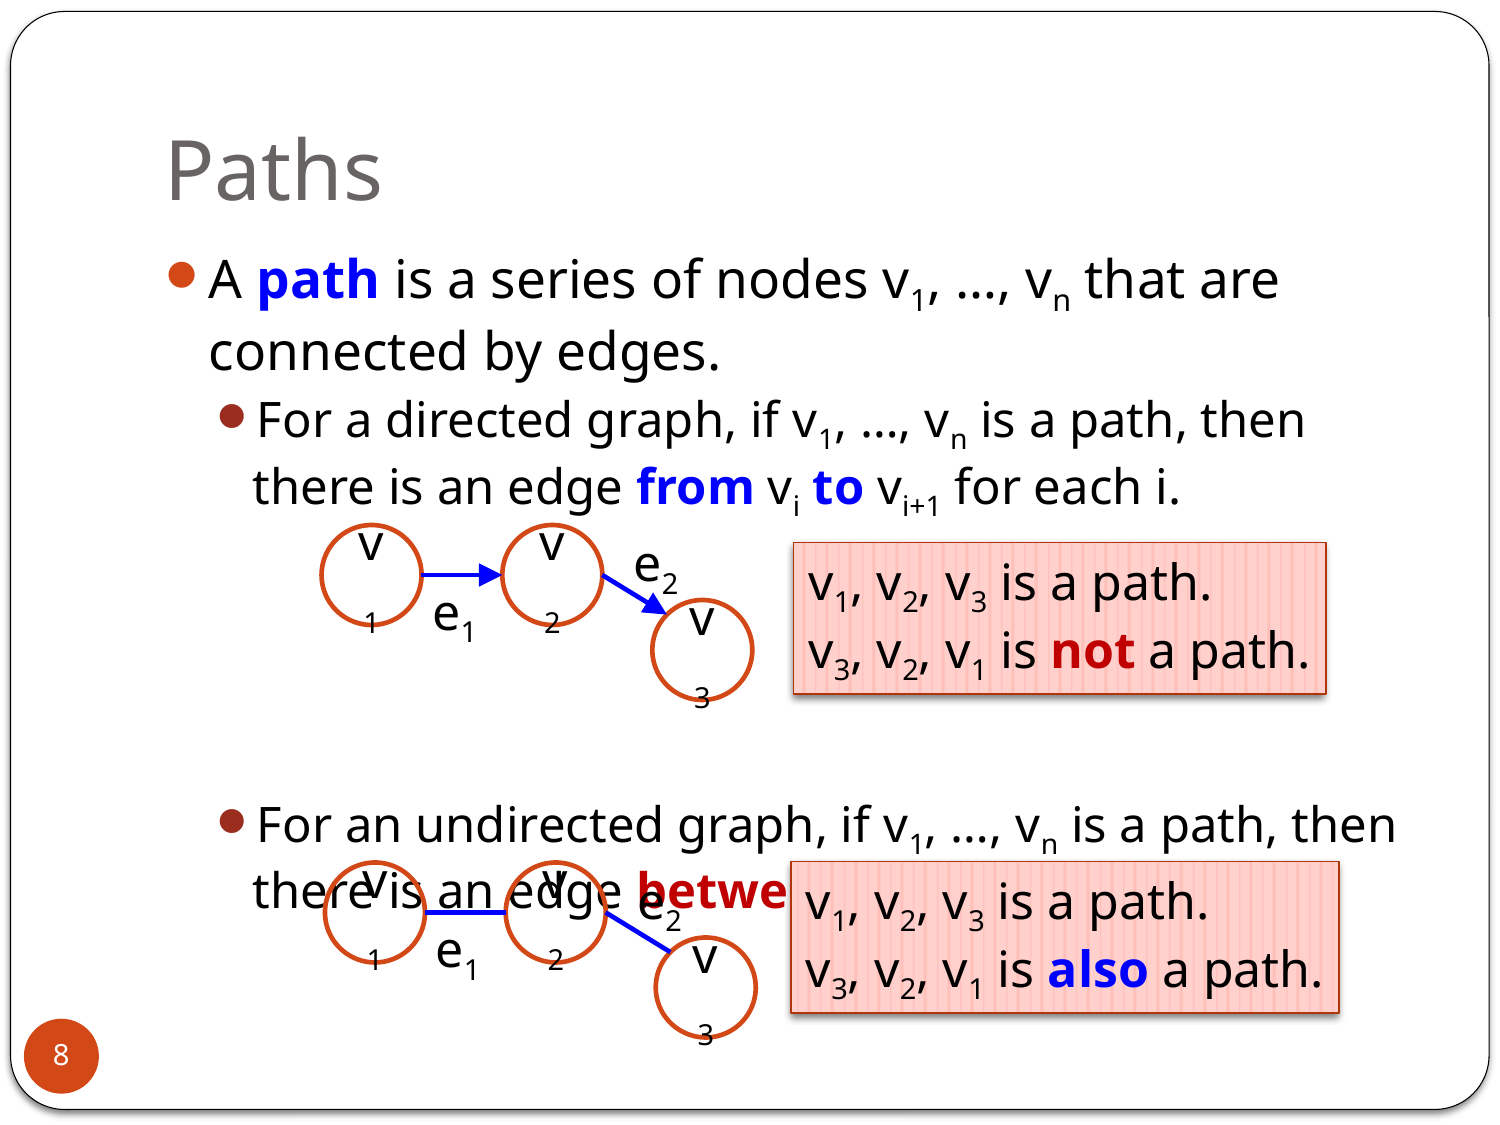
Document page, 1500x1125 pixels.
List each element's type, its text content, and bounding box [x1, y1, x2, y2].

list A path is a series of nodes v1, …, vn that are connected by edges. For a directed graph, if v1, …, vn is a path, then there is an edge from vi to vi+1 for each i. For an undirected graph, if v1, …, vn is a path, then there is an edge between vi and vi+1 for each i. [150, 237, 1425, 988]
text_box v1, v2, v3 is a path. v3, v2, v1 is not a path. [793, 542, 1327, 695]
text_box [324, 861, 756, 1038]
title Paths [150, 45, 1425, 233]
slide_number 8 [23, 1018, 99, 1094]
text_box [321, 523, 753, 701]
text_box v1, v2, v3 is a path. v3, v2, v1 is also a path. [790, 861, 1340, 1014]
